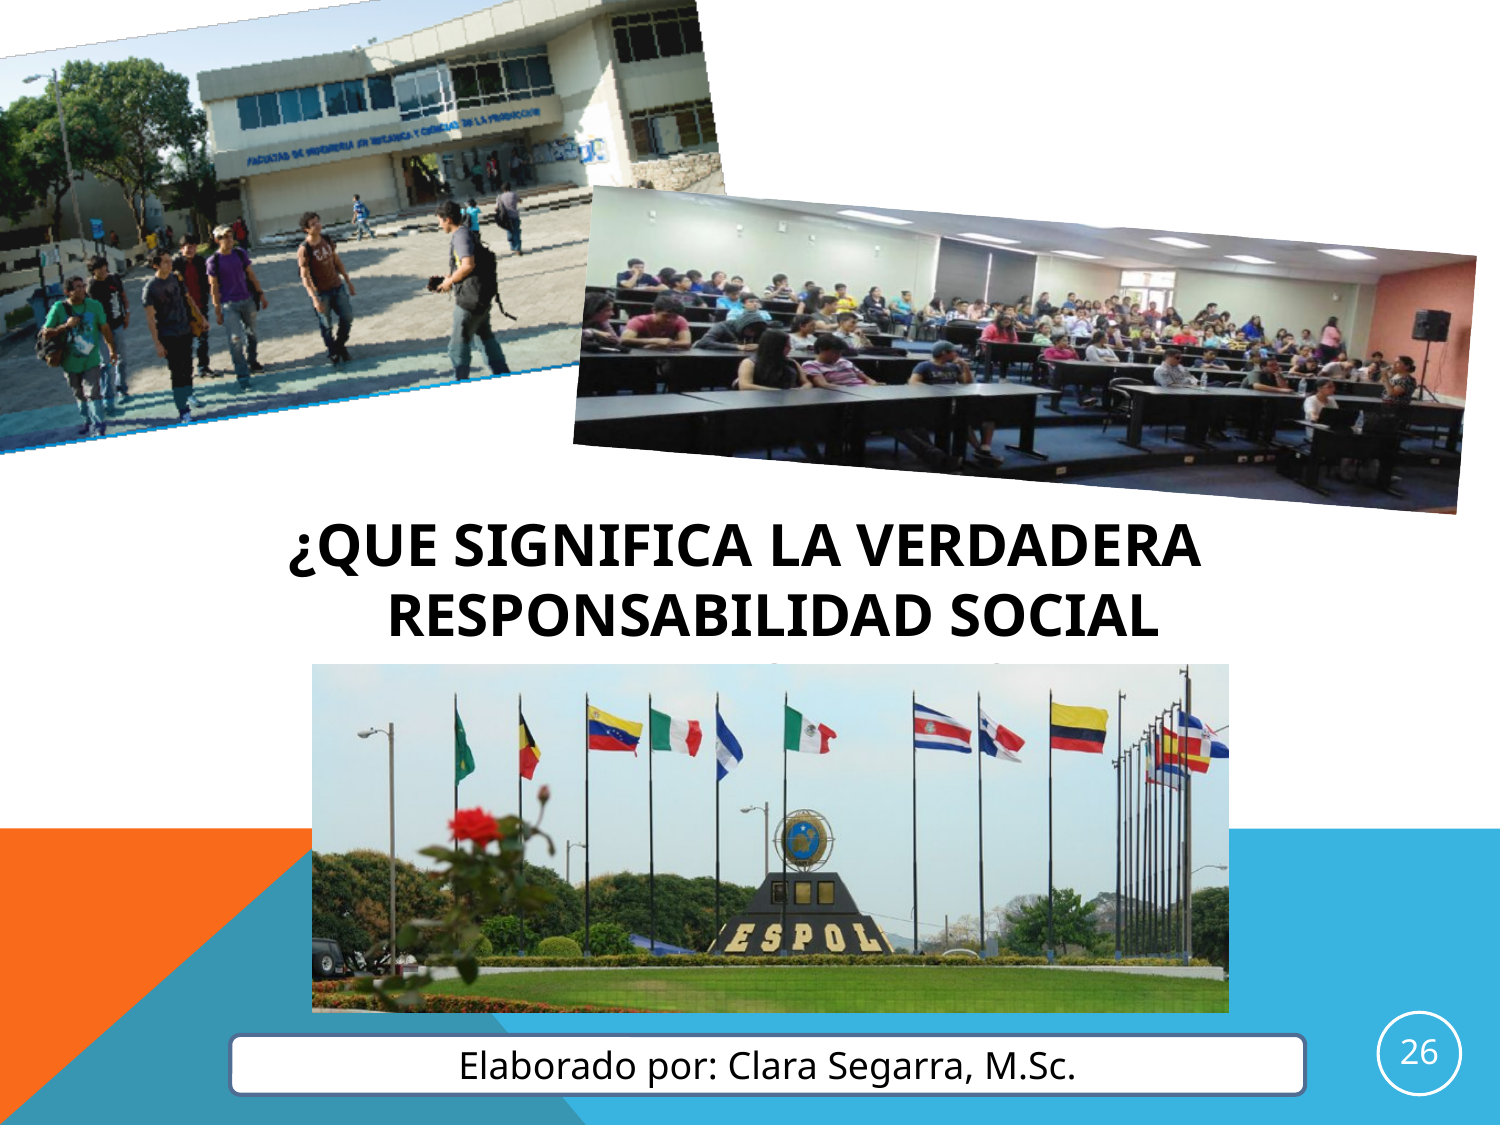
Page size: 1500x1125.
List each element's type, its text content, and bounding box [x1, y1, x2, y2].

slide_number 26 [1376, 1010, 1463, 1097]
list ¿QUE SIGNIFICA LA VERDADERA RESPONSABILIDAD SOCIAL UNIVERSITARIA? [70, 444, 1421, 765]
text_box Elaborado por: Clara Segarra, M.Sc. [228, 1032, 1308, 1097]
picture [312, 664, 1230, 1013]
picture [0, 0, 1476, 514]
